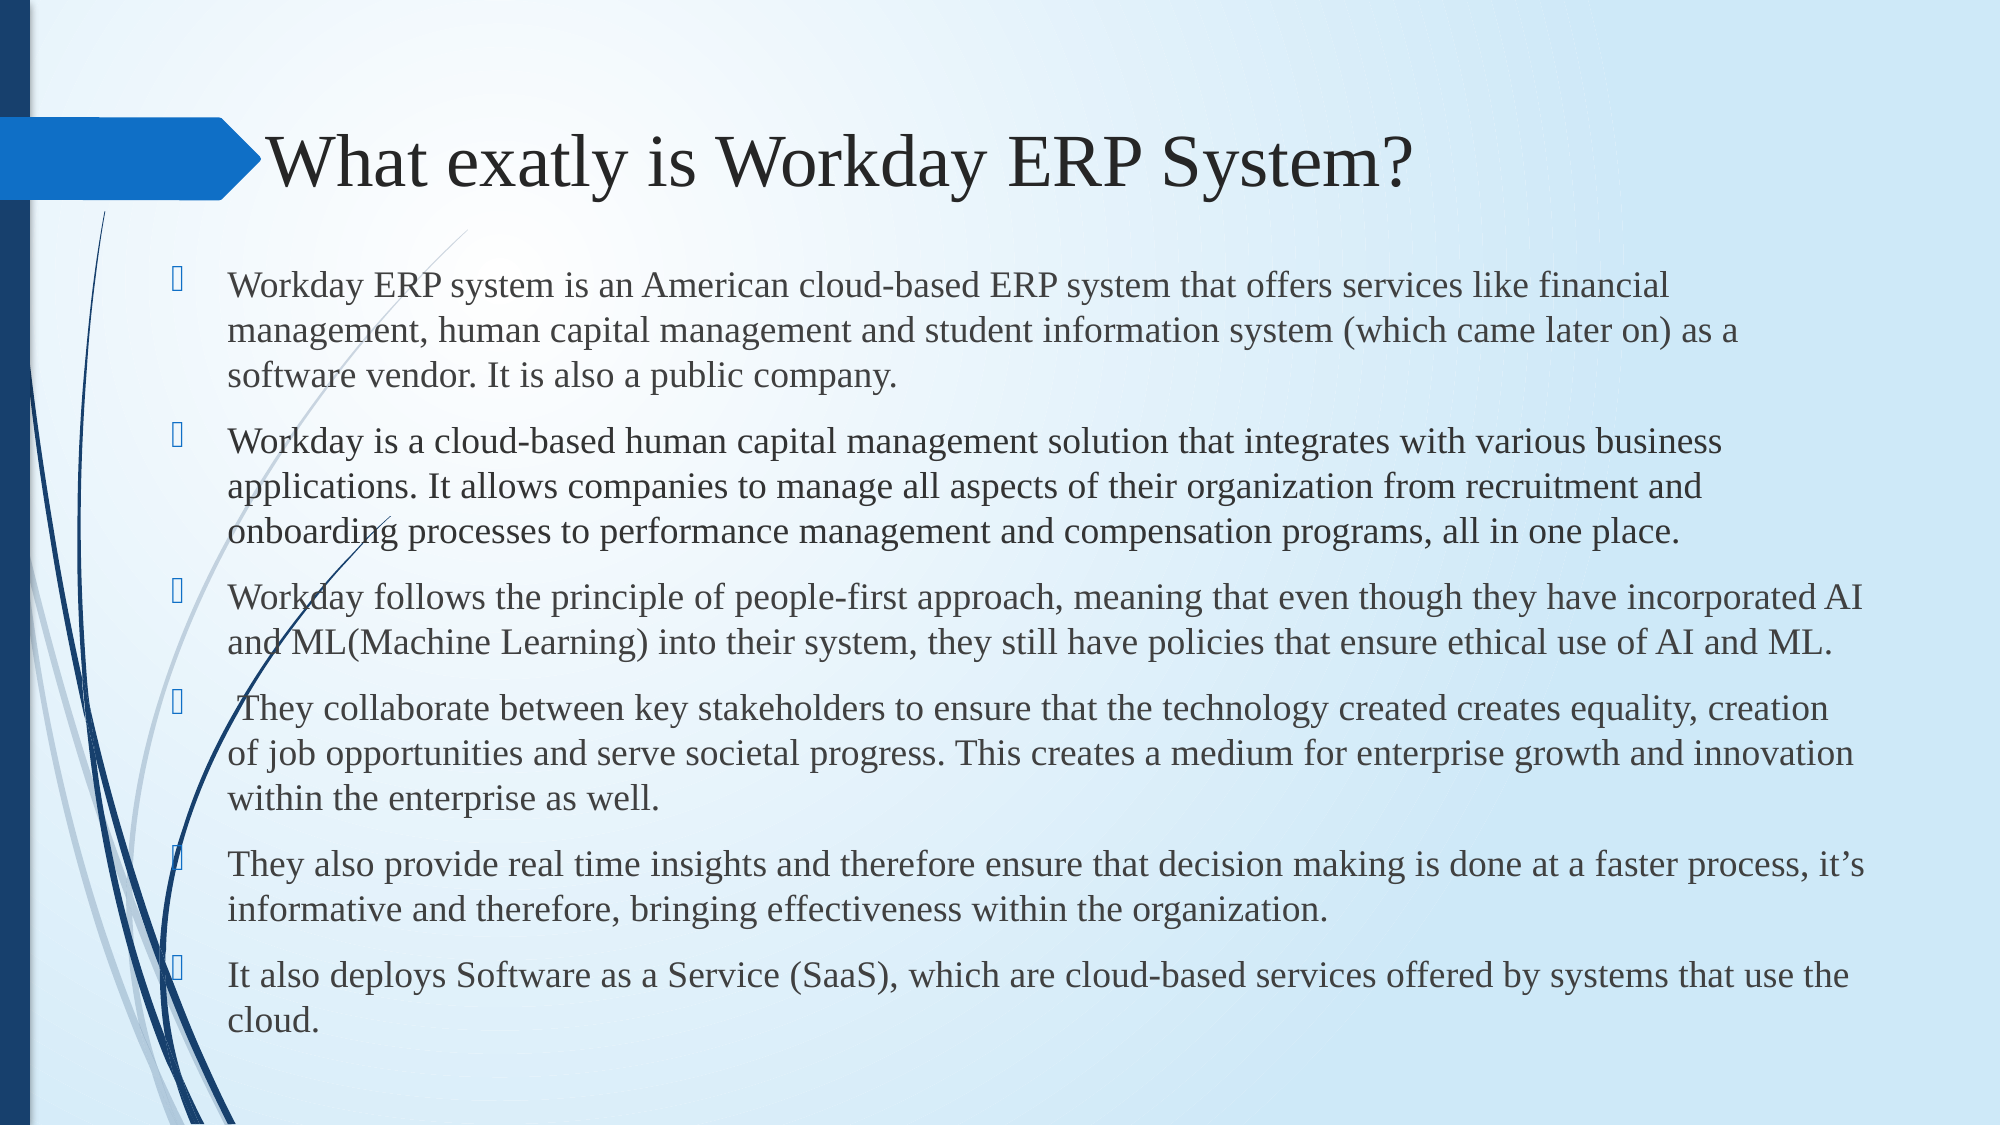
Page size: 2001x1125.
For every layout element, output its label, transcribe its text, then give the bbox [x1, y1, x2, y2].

title What exatly is Workday ERP System? [250, 103, 1830, 224]
list Workday ERP system is an American cloud-based ERP system that offers services like financial management, human capital management and student information system (which came later on) as a software vendor. It is also a public company. Workday is a cloud-based human capital management solution that integrates with various business applications. It allows companies to manage all aspects of their organization from recruitment and onboarding processes to performance management and compensation programs, all in one place. Workday follows the principle of people-first approach, meaning that even though they have incorporated AI and ML(Machine Learning) into their system, they still have policies that ensure ethical use of AI and ML. They collaborate between key stakeholders to ensure that the technology created creates equality, creation of job opportunities and serve societal progress. This creates a medium for enterprise growth and innovation within the enterprise as well. They also provide real time insights and therefore ensure that decision making is done at a faster process, it’s informative and therefore, bringing effectiveness within the organization. It also deploys Software as a Service (SaaS), which are cloud-based services offered by systems that use the cloud. [156, 252, 1888, 1061]
